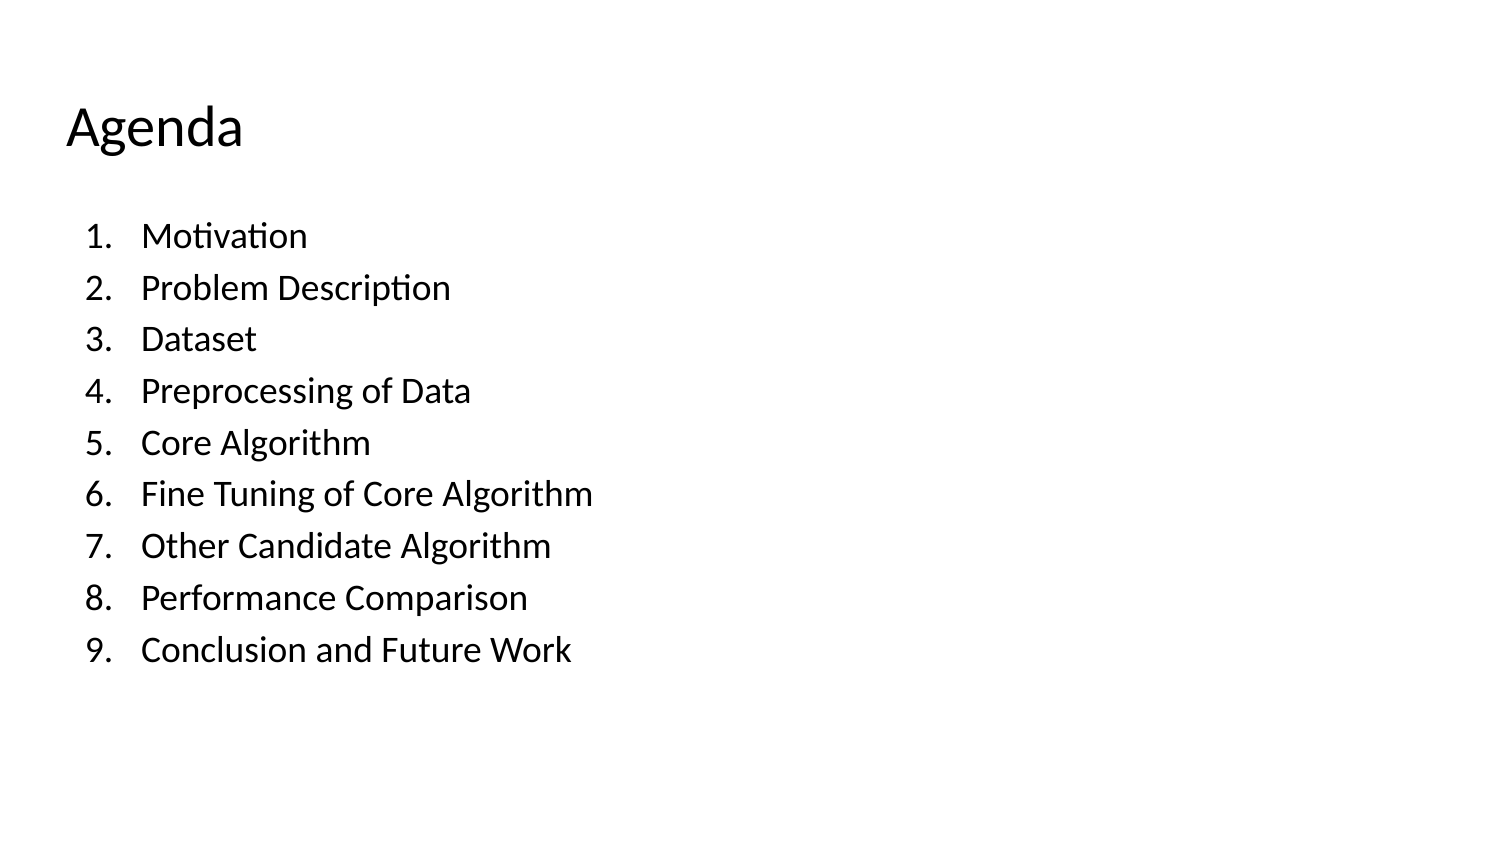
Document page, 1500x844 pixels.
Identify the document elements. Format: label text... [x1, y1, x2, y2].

list Motivation Problem Description Dataset Preprocessing of Data Core Algorithm Fine Tuning of Core Algorithm Other Candidate Algorithm Performance Comparison Conclusion and Future Work [51, 189, 1449, 750]
title Agenda [51, 72, 1449, 167]
